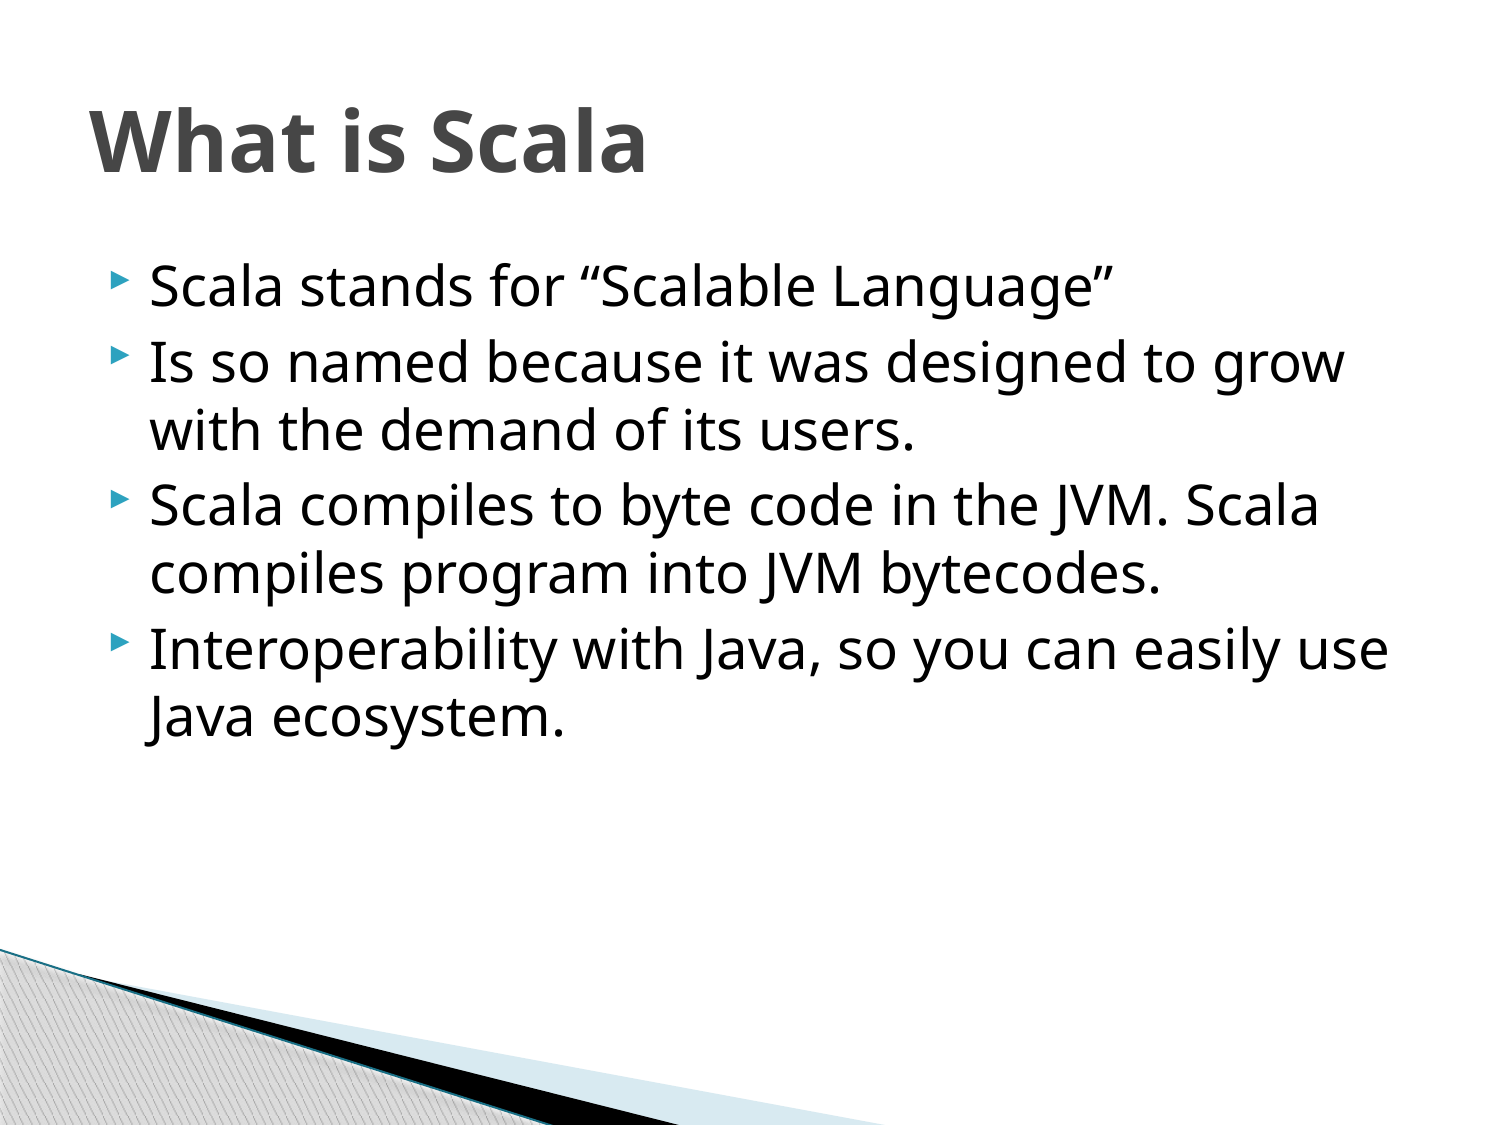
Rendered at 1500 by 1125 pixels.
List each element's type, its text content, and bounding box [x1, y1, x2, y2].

list Scala stands for “Scalable Language” Is so named because it was designed to grow with the demand of its users. Scala compiles to byte code in the JVM. Scala compiles program into JVM bytecodes. Interoperability with Java, so you can easily use Java ecosystem. [75, 243, 1425, 986]
title What is Scala [75, 45, 1425, 233]
